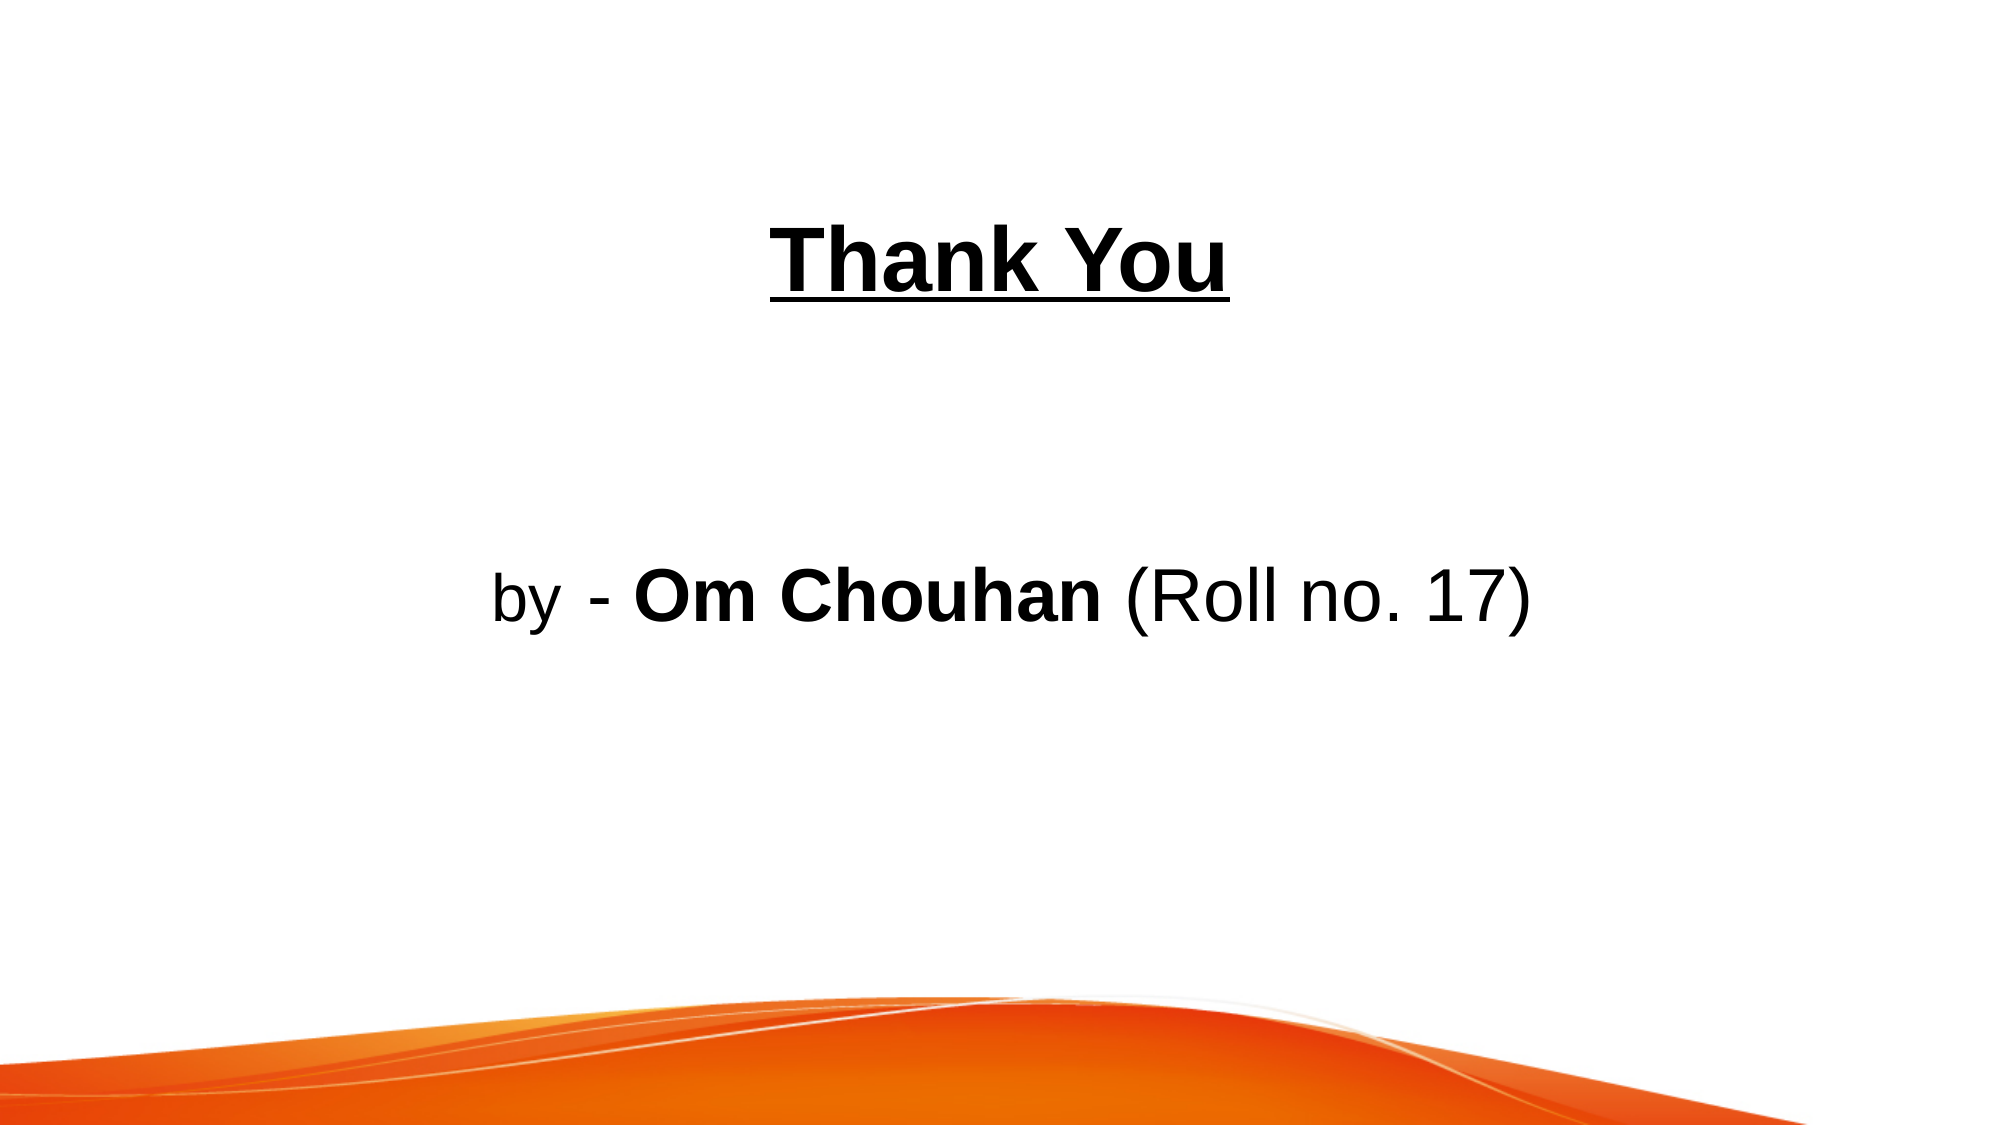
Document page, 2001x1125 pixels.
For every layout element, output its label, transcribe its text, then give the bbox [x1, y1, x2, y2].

picture [0, 0, 2000, 1125]
list Thank You by - Om Chouhan (Roll no. 17) [99, 192, 1901, 1006]
